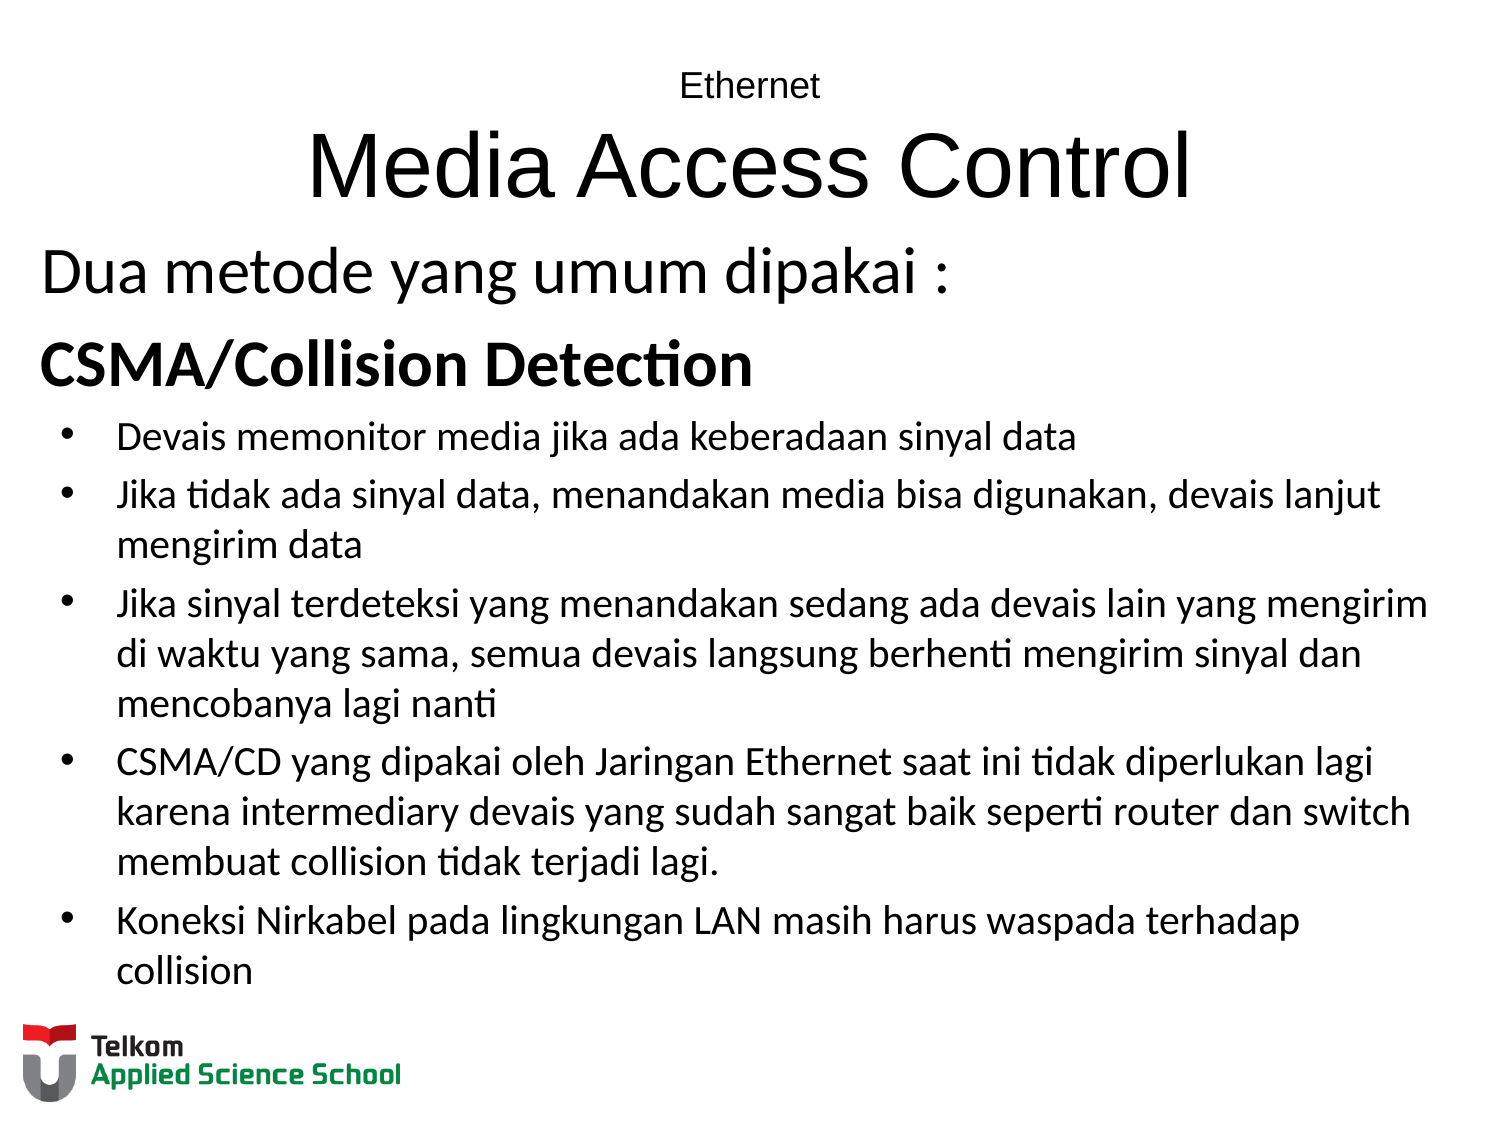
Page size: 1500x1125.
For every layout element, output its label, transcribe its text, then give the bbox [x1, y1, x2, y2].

picture [23, 1024, 400, 1102]
list Dua metode yang umum dipakai : CSMA/Collision Detection Devais memonitor media jika ada keberadaan sinyal data Jika tidak ada sinyal data, menandakan media bisa digunakan, devais lanjut mengirim data Jika sinyal terdeteksi yang menandakan sedang ada devais lain yang mengirim di waktu yang sama, semua devais langsung berhenti mengirim sinyal dan mencobanya lagi nanti CSMA/CD yang dipakai oleh Jaringan Ethernet saat ini tidak diperlukan lagi karena intermediary devais yang sudah sangat baik seperti router dan switch membuat collision tidak terjadi lagi. Koneksi Nirkabel pada lingkungan LAN masih harus waspada terhadap collision [25, 219, 1459, 1054]
title Ethernet Media Access Control [75, 45, 1425, 219]
